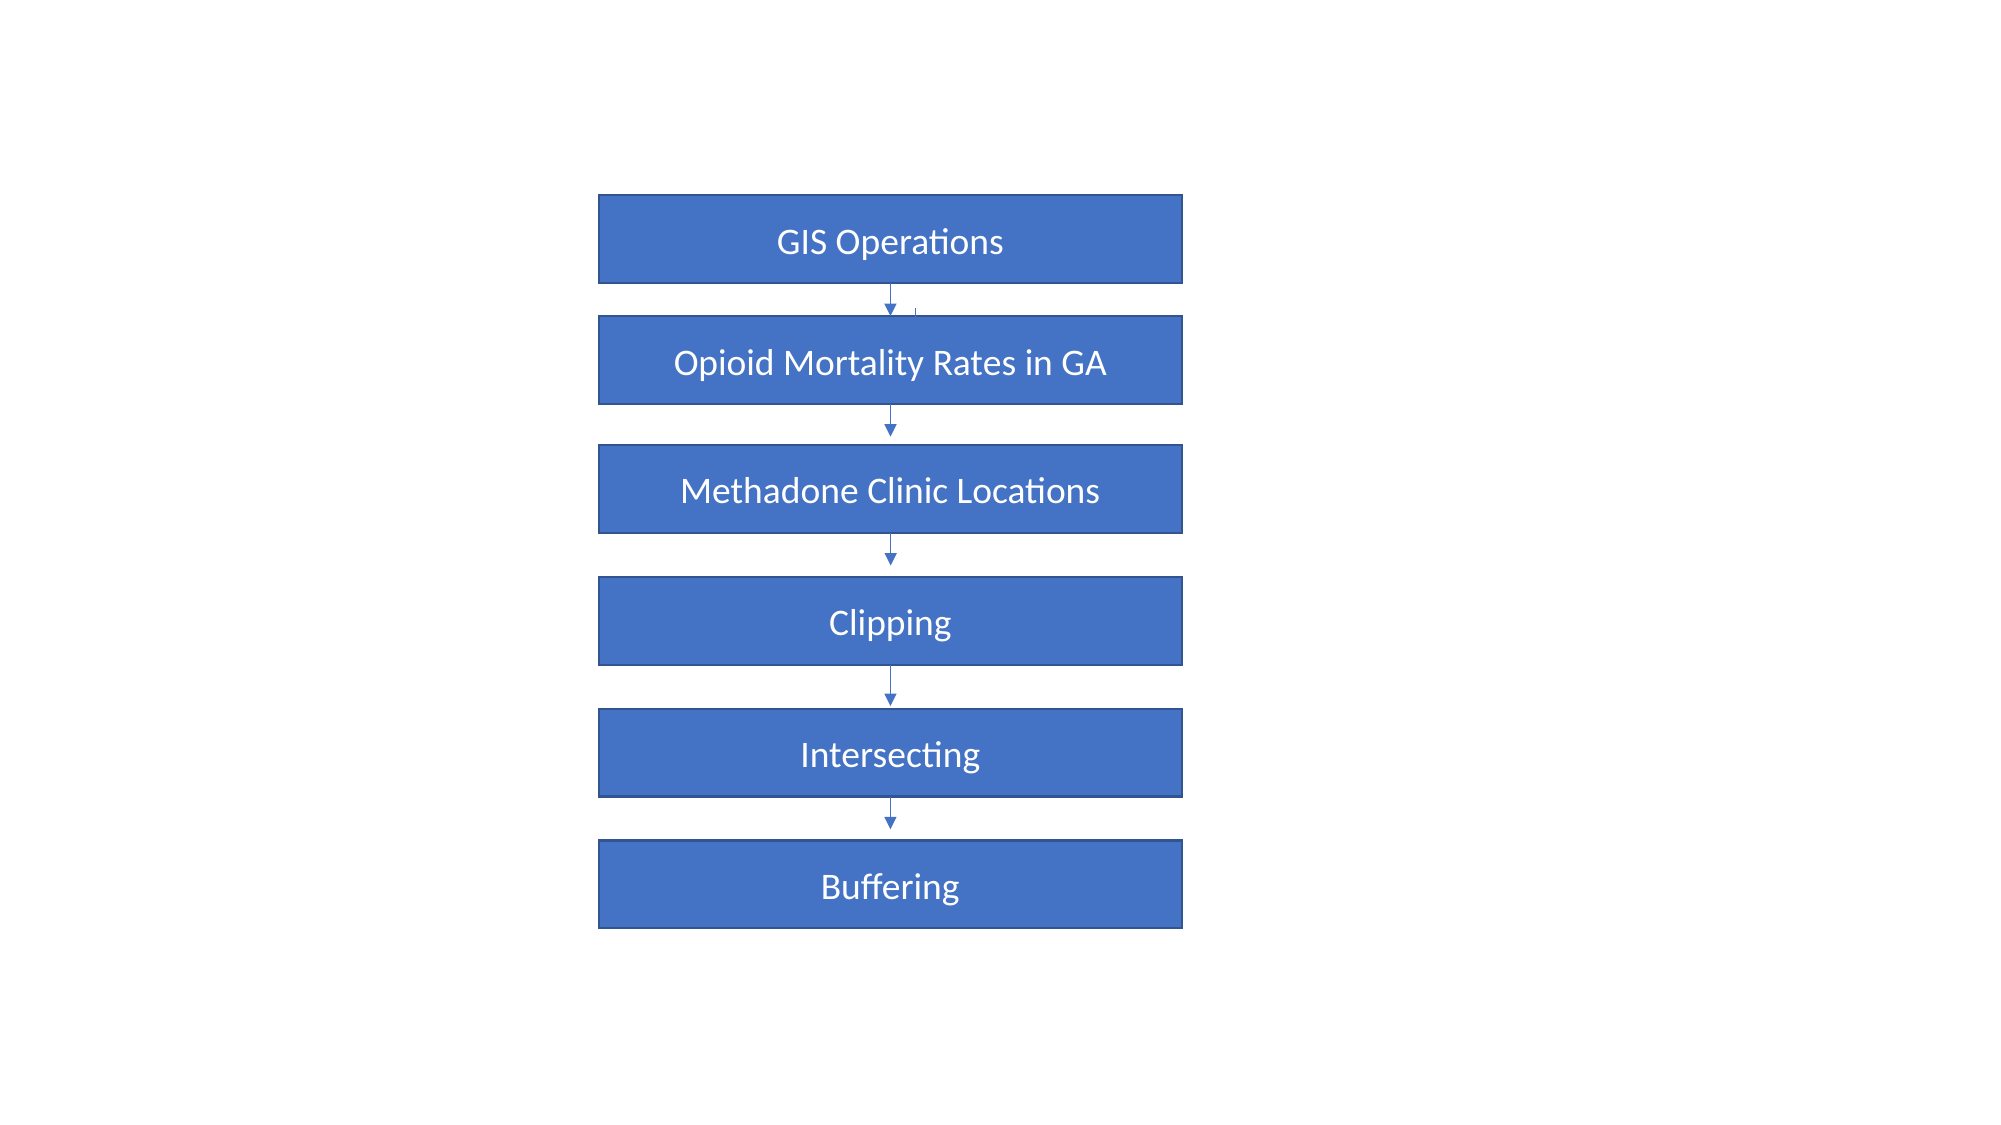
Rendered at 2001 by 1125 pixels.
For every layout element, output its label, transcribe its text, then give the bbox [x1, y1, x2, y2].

text_box Clipping [598, 576, 1183, 666]
text_box Buffering [598, 839, 1183, 929]
text_box Methadone Clinic Locations [598, 444, 1183, 534]
text_box Opioid Mortality Rates in GA [598, 315, 1183, 405]
text_box GIS Operations [598, 194, 1183, 284]
text_box Intersecting [598, 708, 1183, 798]
